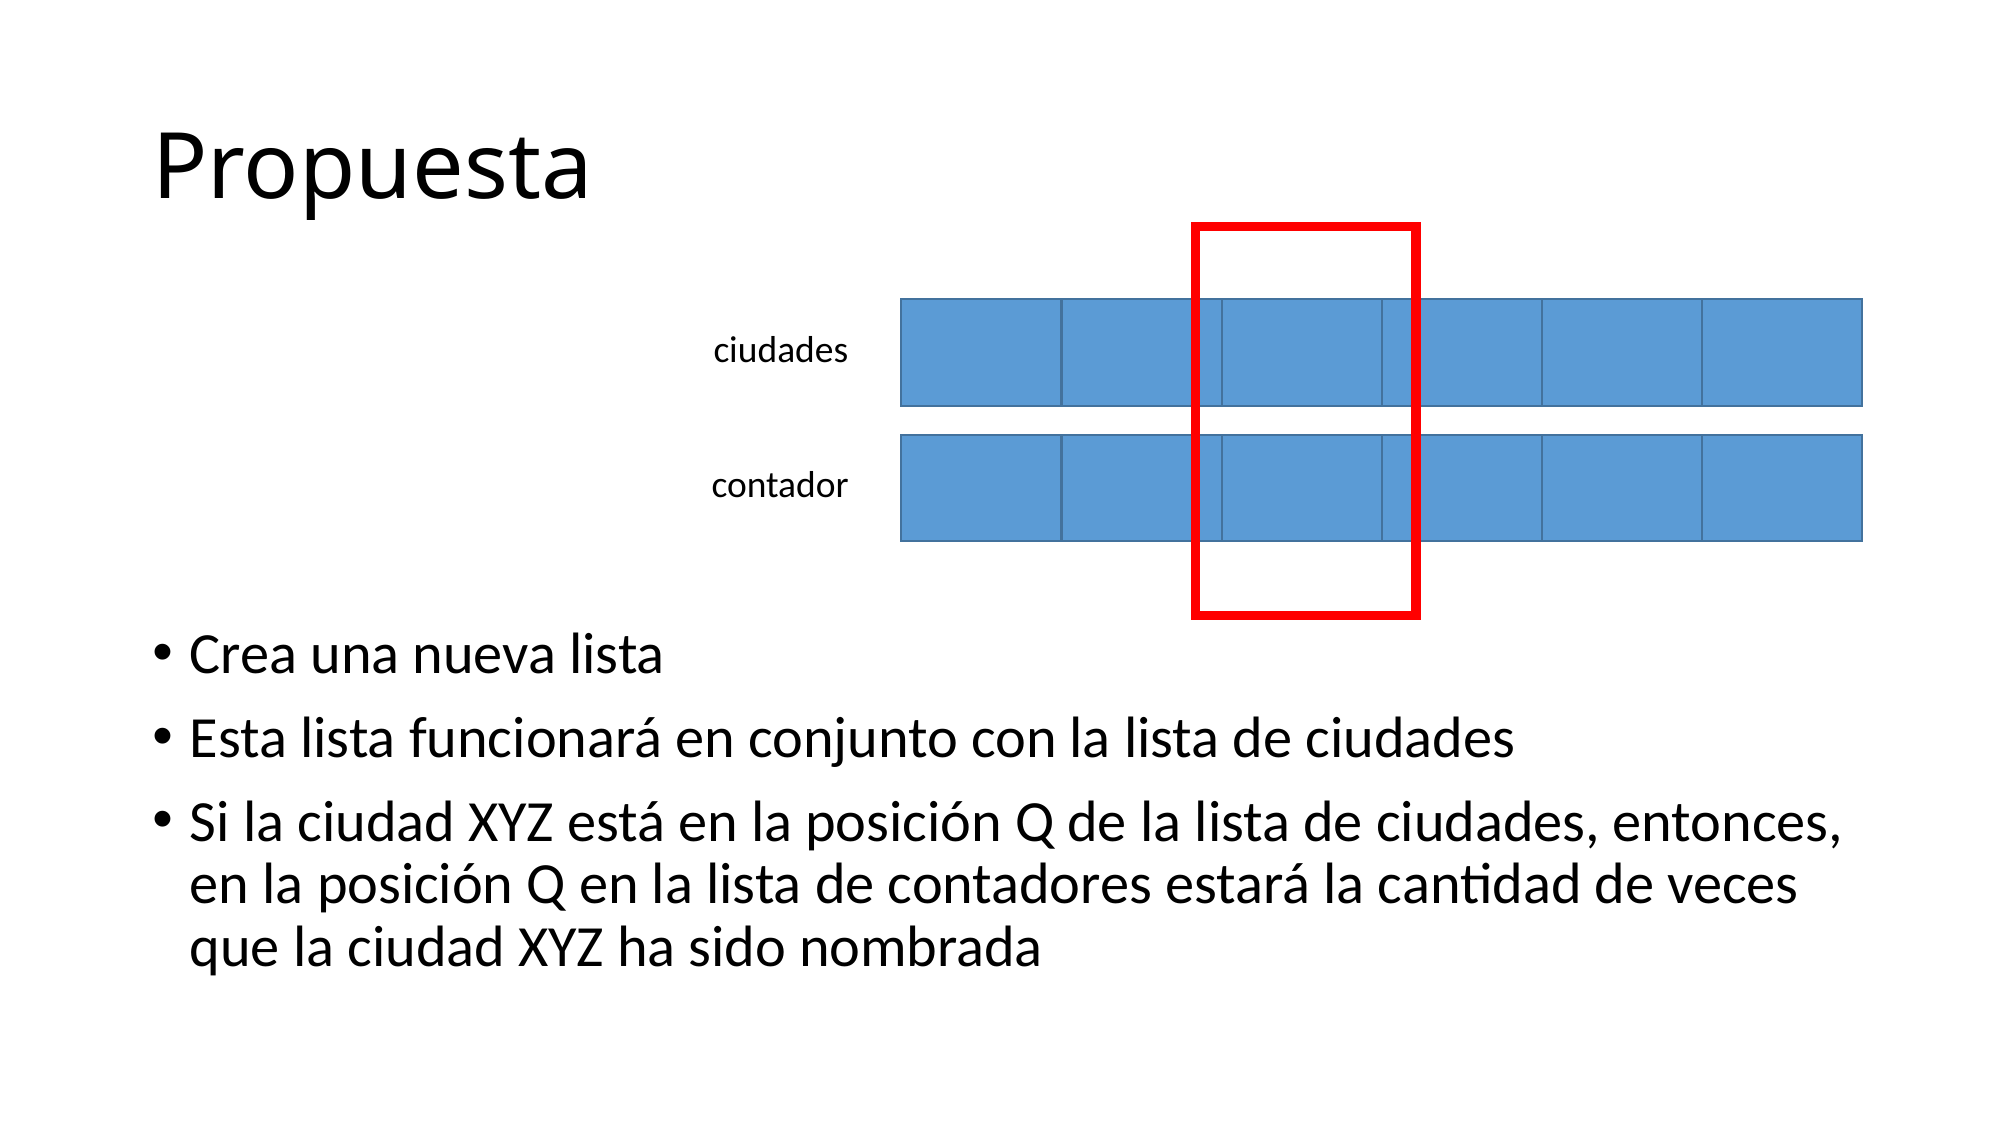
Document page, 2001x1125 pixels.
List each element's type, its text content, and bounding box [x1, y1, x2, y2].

list Crea una nueva lista Esta lista funcionará en conjunto con la lista de ciudades Si la ciudad XYZ está en la posición Q de la lista de ciudades, entonces, en la posición Q en la lista de contadores estará la cantidad de veces que la ciudad XYZ ha sido nombrada [137, 615, 1863, 1014]
text_box [1194, 542, 1417, 617]
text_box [453, 299, 1863, 407]
text_box [1194, 225, 1417, 299]
text_box [1194, 407, 1417, 434]
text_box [453, 434, 1863, 542]
title Propuesta [137, 59, 1863, 278]
